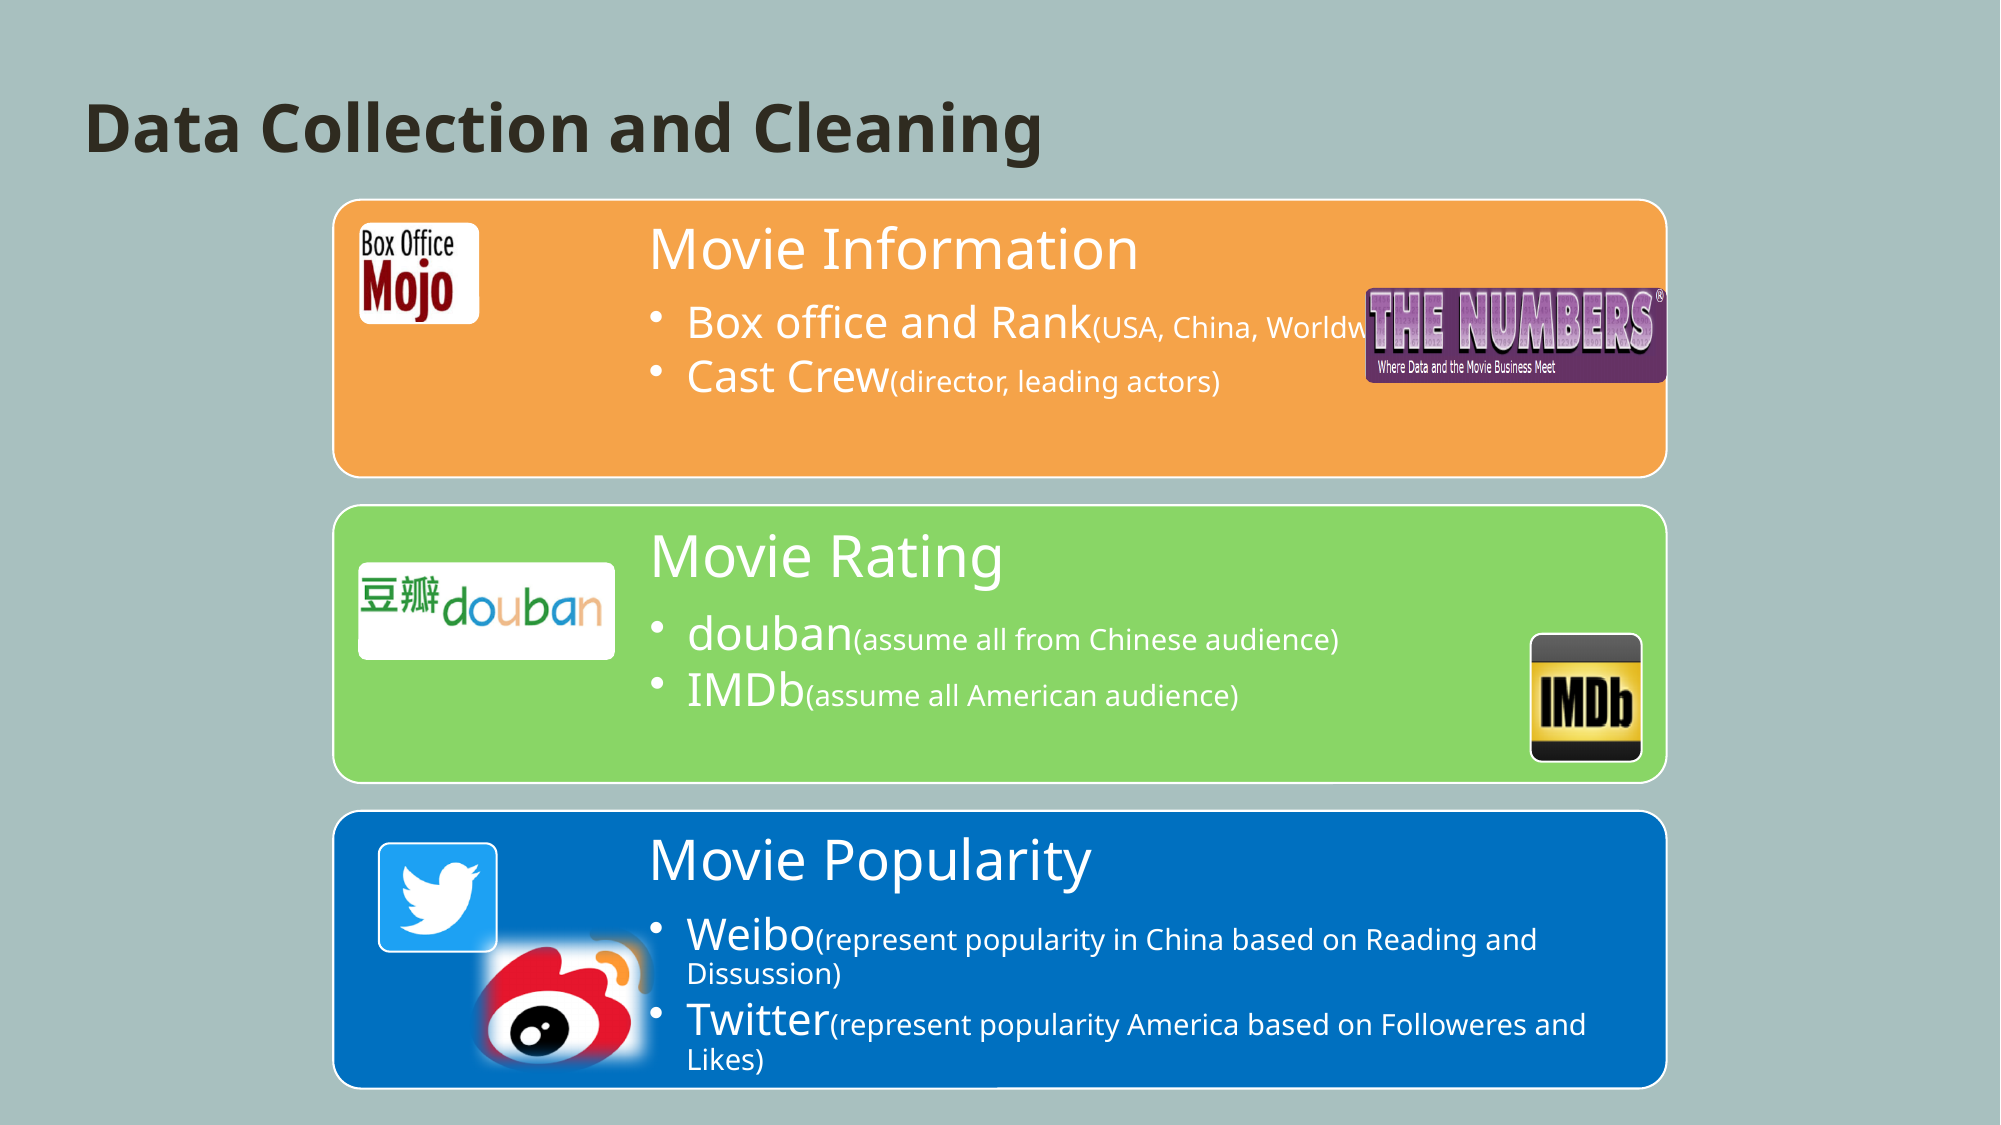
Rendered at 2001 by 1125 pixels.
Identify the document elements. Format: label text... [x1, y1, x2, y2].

title Data Collection and Cleaning [68, 22, 1794, 240]
picture [358, 562, 615, 660]
picture [468, 925, 660, 1075]
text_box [333, 199, 1667, 1089]
picture [1365, 287, 1667, 383]
